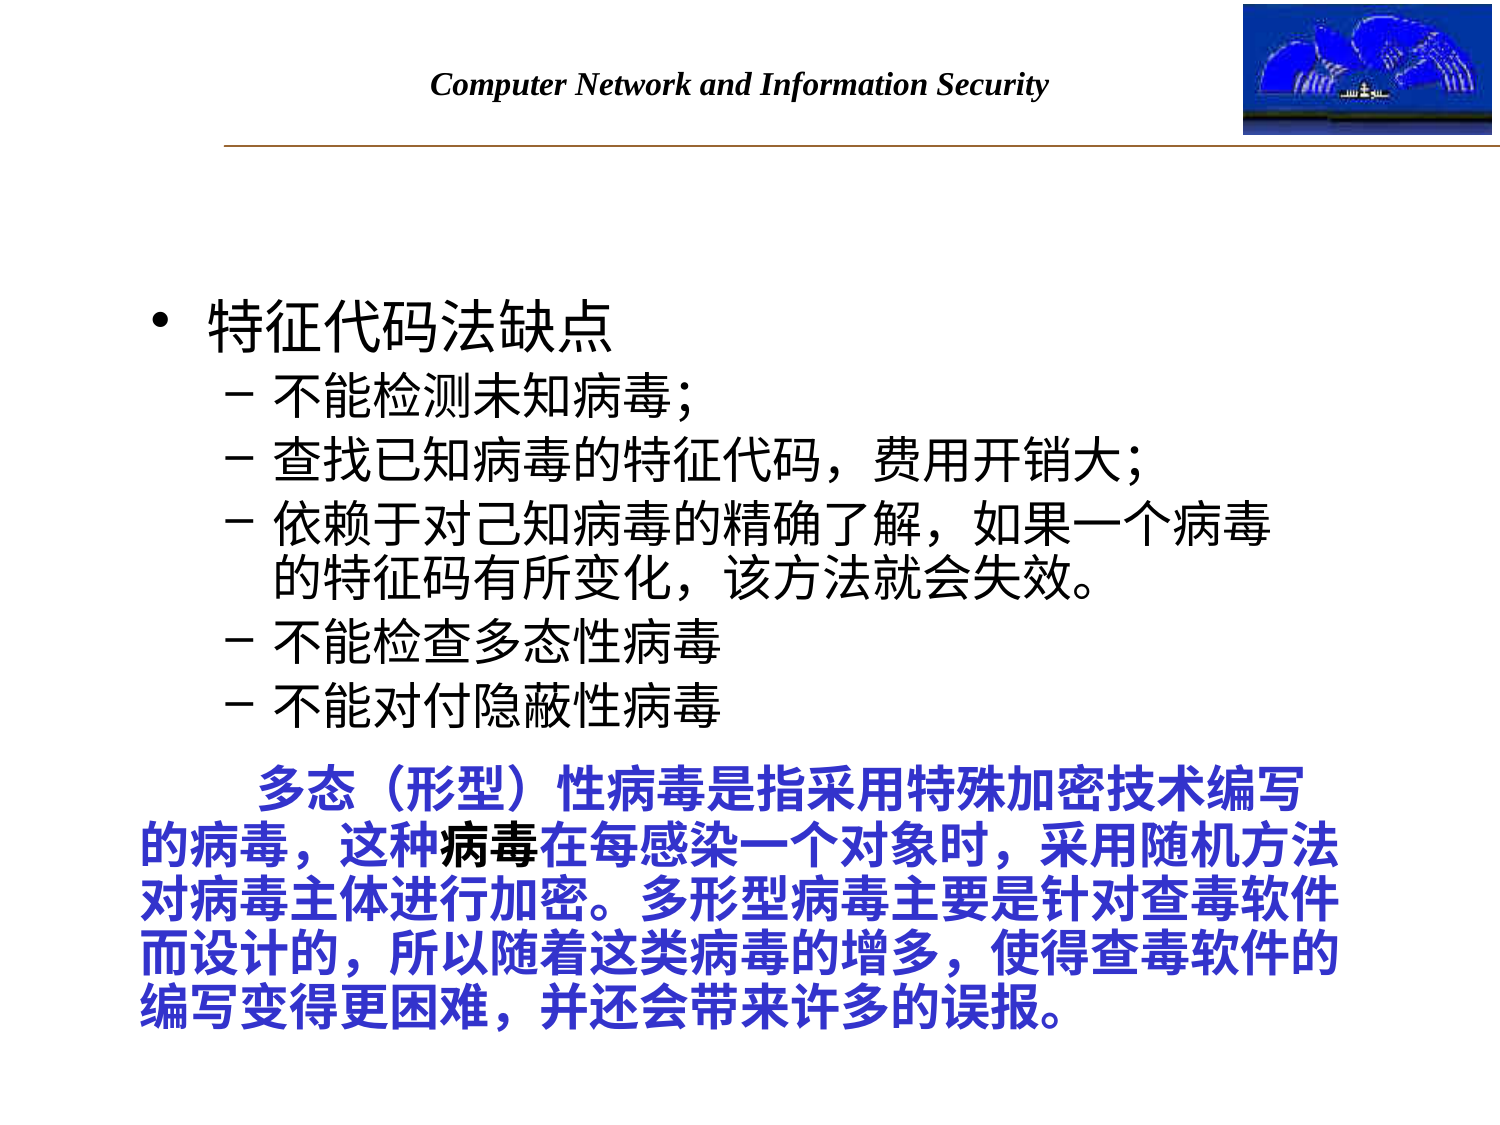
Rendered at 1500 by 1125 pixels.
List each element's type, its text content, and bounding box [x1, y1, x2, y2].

list 特征代码法缺点 不能检测未知病毒； 查找已知病毒的特征代码，费用开销大； 依赖于对己知病毒的精确了解，如果一个病毒的特征码有所变化，该方法就会失效。 不能检查多态性病毒 不能对付隐蔽性病毒 [135, 290, 1306, 674]
text_box 多态（形型）性病毒是指采用特殊加密技术编写的病毒，这种病毒在每感染一个对象时，采用随机方法对病毒主体进行加密。多形型病毒主要是针对查毒软件而设计的，所以随着这类病毒的增多，使得查毒软件的编写变得更困难，并还会带来许多的误报。 [124, 749, 1366, 1044]
